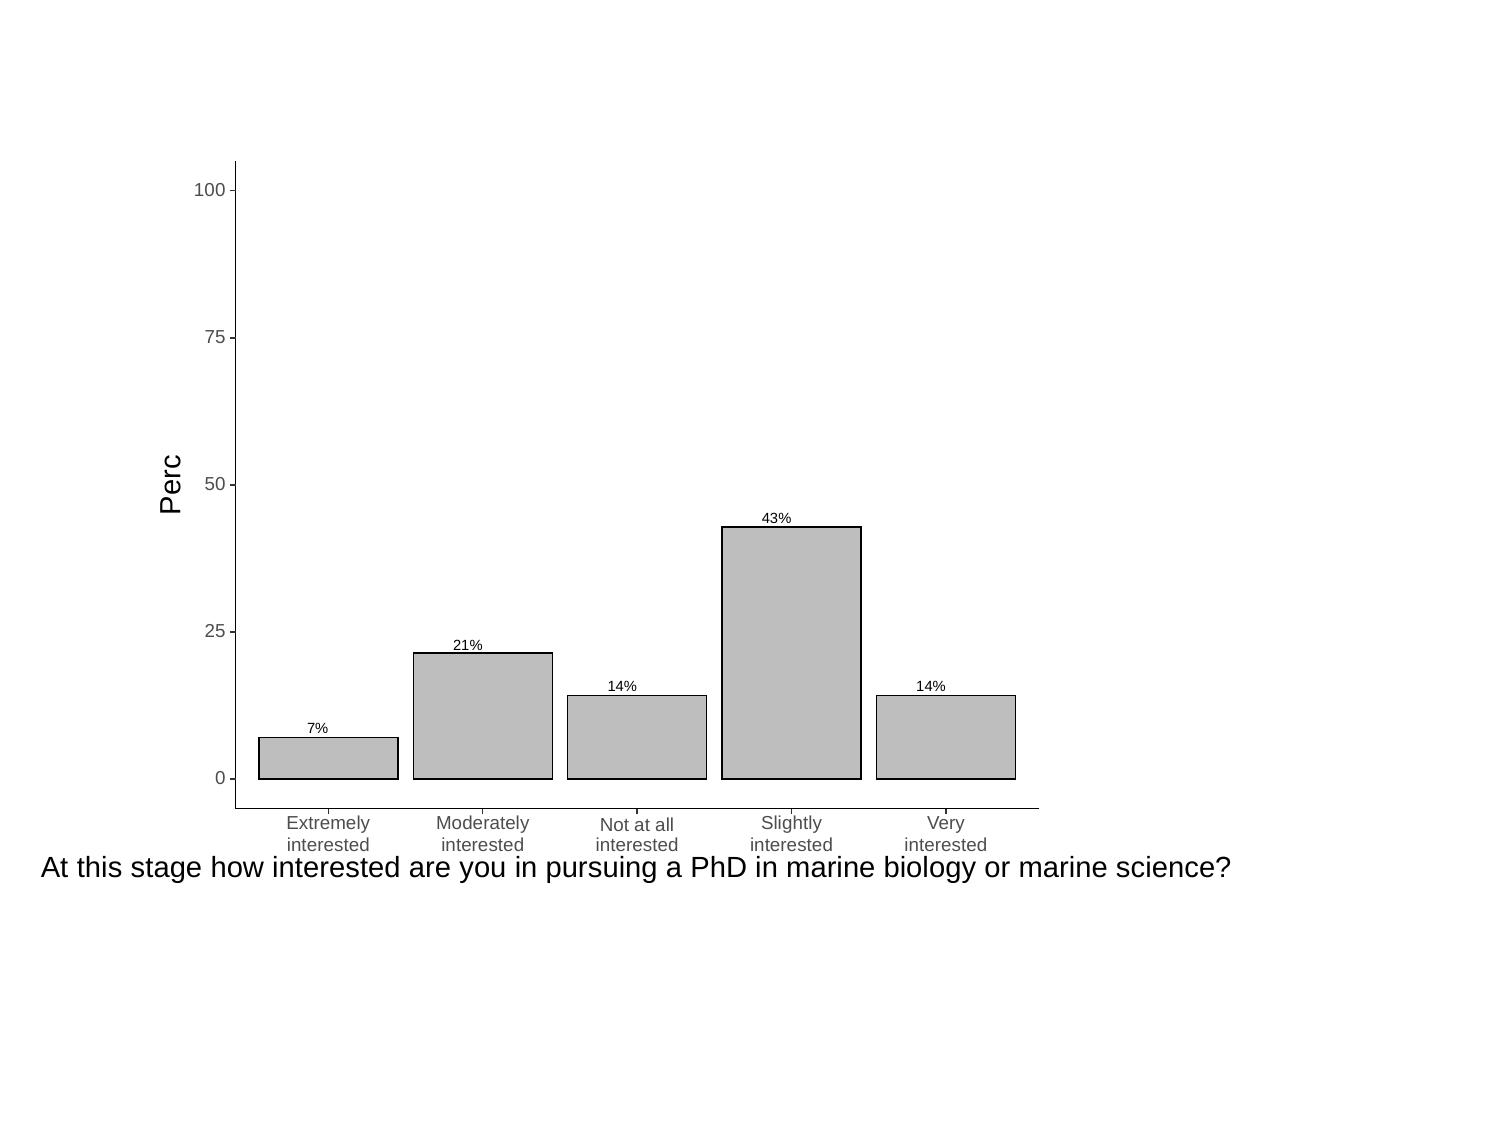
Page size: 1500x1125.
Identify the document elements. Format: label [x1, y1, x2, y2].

text_box [149, 149, 1051, 901]
